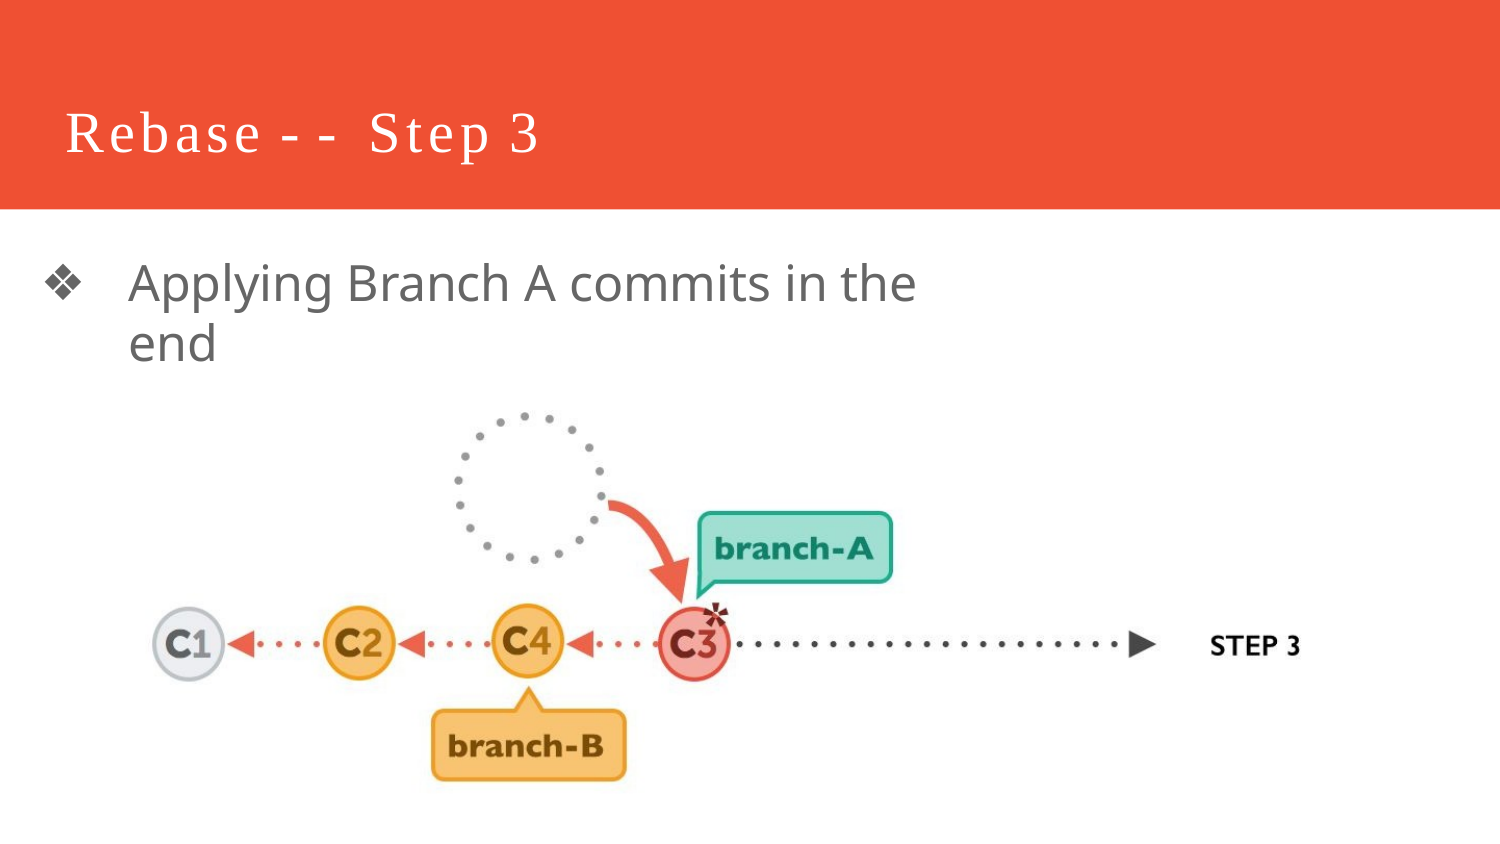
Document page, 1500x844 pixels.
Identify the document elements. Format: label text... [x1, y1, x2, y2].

text_box [145, 410, 1302, 794]
title Rebase -- Step 3 [63, 91, 544, 235]
text_box Applying Branch A commits in the end [38, 249, 973, 372]
